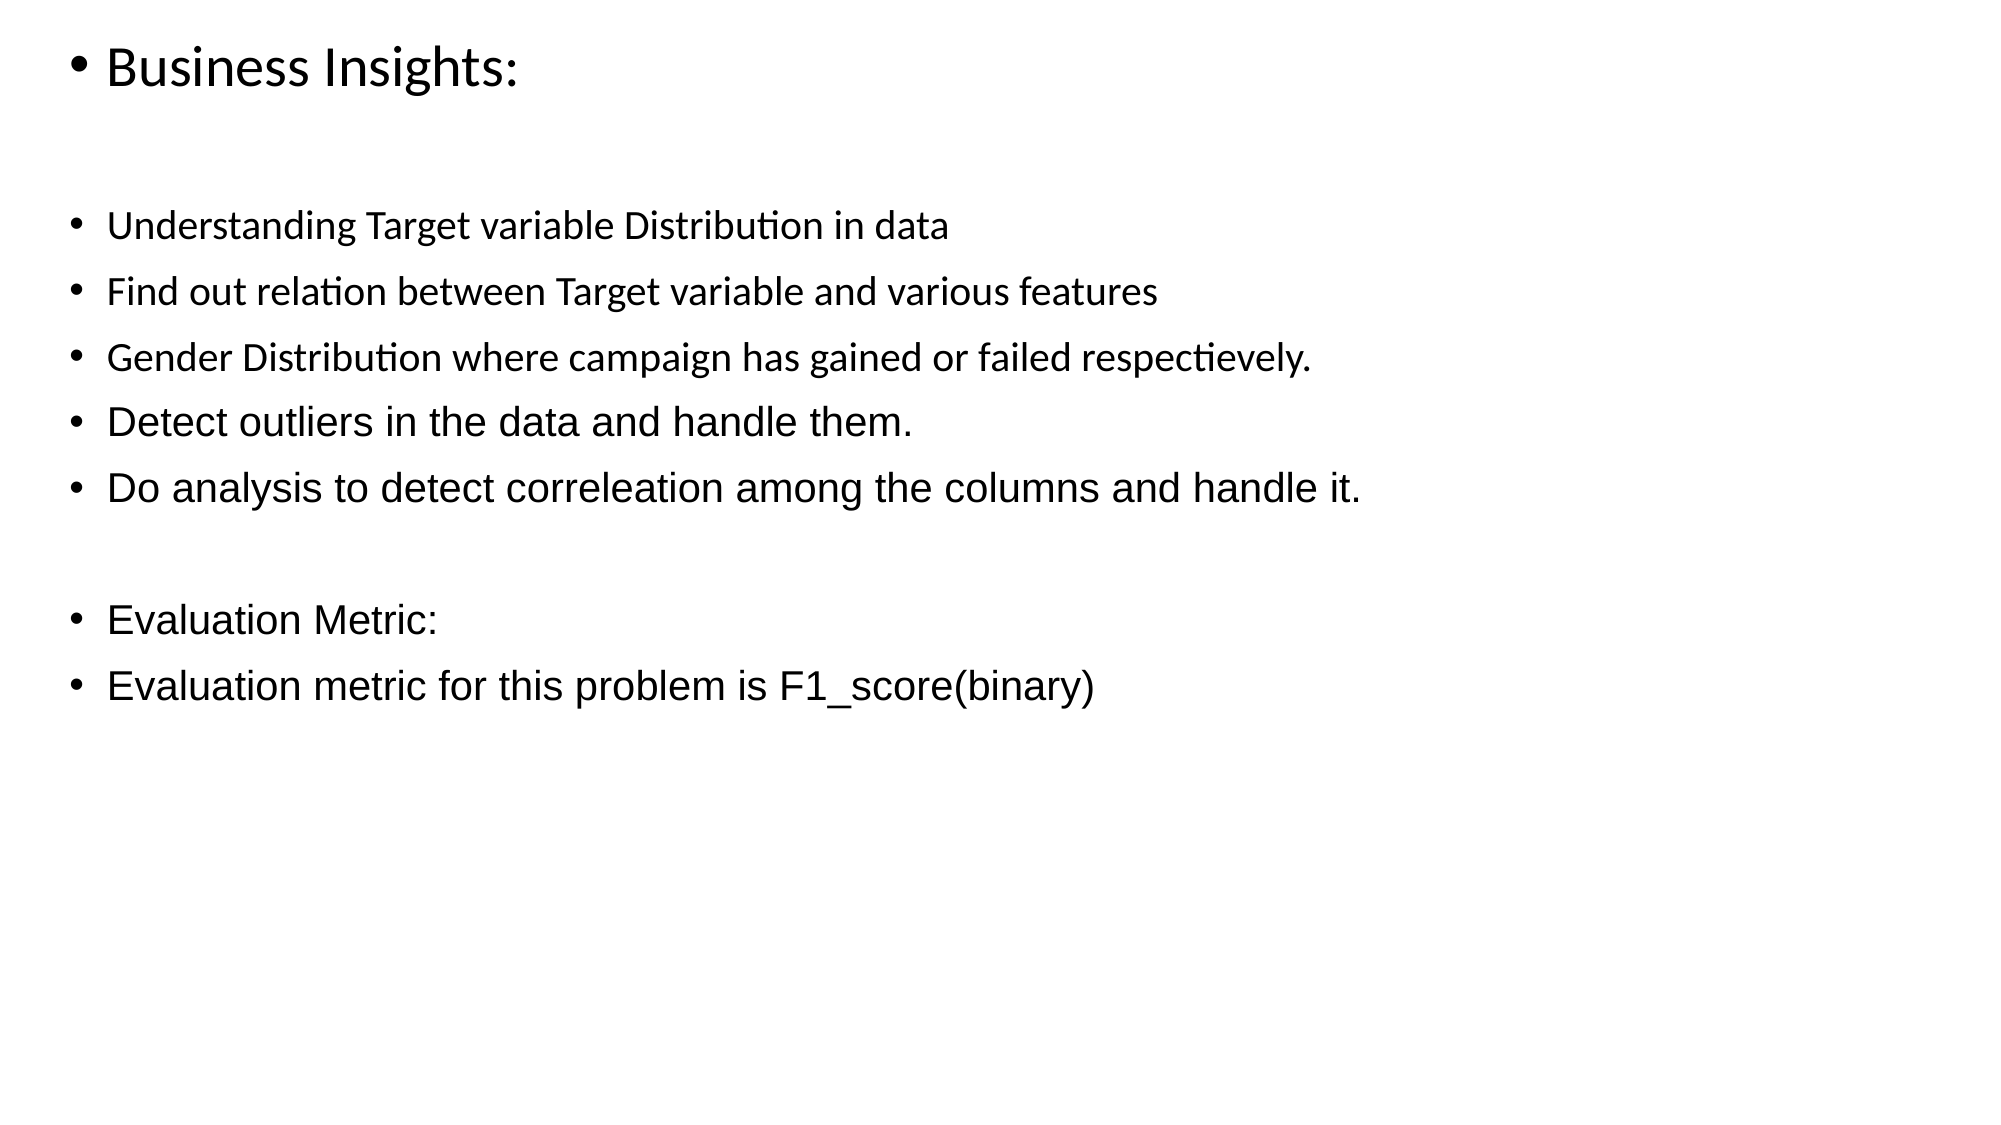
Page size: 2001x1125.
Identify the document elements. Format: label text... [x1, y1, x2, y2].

list Business Insights: Understanding Target variable Distribution in data Find out relation between Target variable and various features Gender Distribution where campaign has gained or failed respectievely. Detect outliers in the data and handle them. Do analysis to detect correleation among the columns and handle it. Evaluation Metric: Evaluation metric for this problem is F1_score(binary) [54, 28, 1976, 1100]
